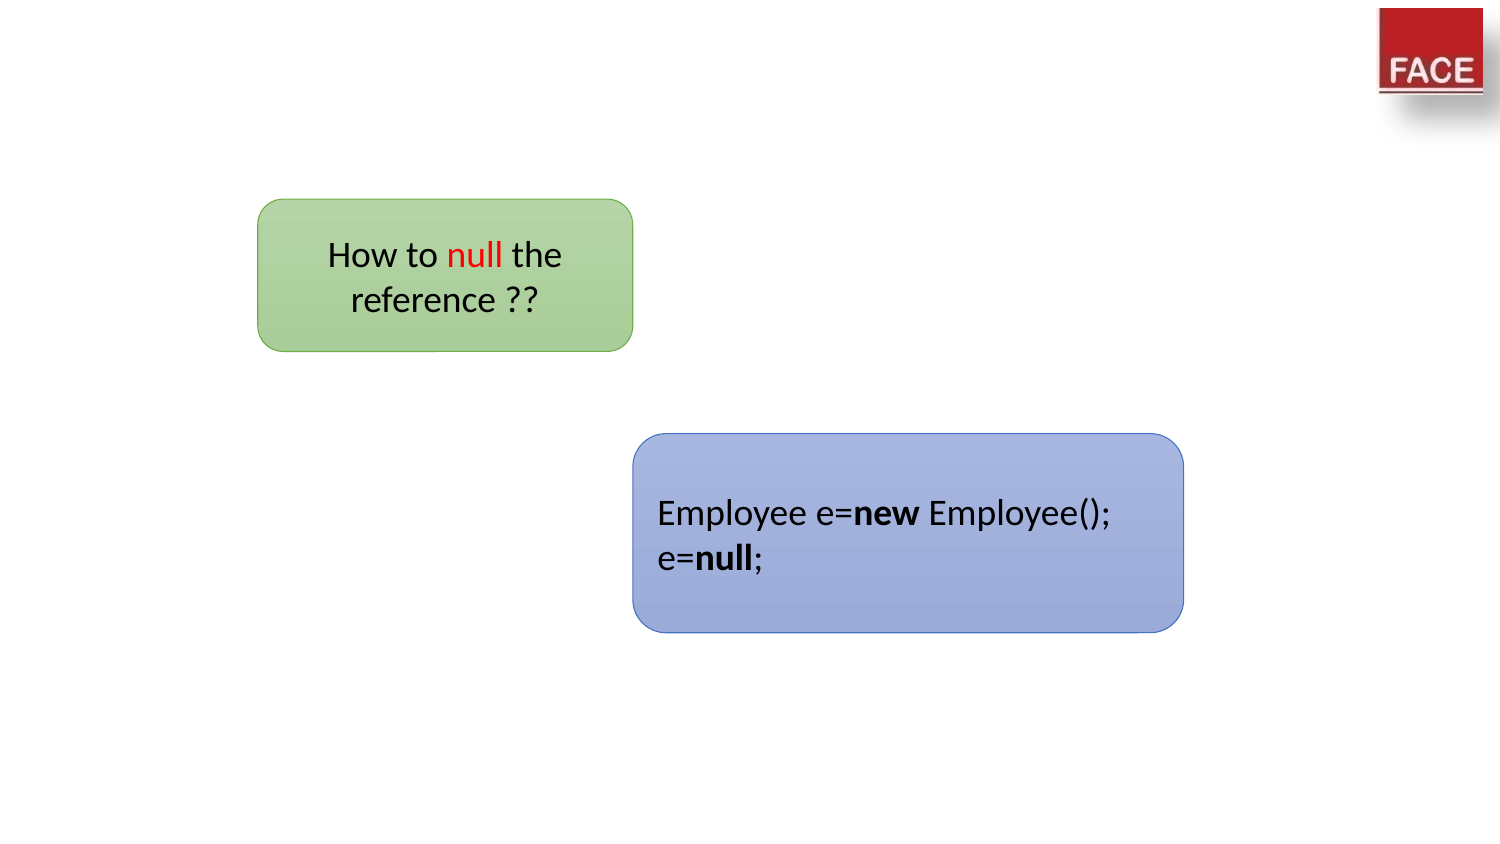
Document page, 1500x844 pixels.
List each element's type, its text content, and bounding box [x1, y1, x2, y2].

picture [1376, 8, 1483, 95]
text_box Employee e=new Employee(); e=null; [632, 433, 1185, 634]
text_box How to null the reference ?? [257, 198, 634, 353]
